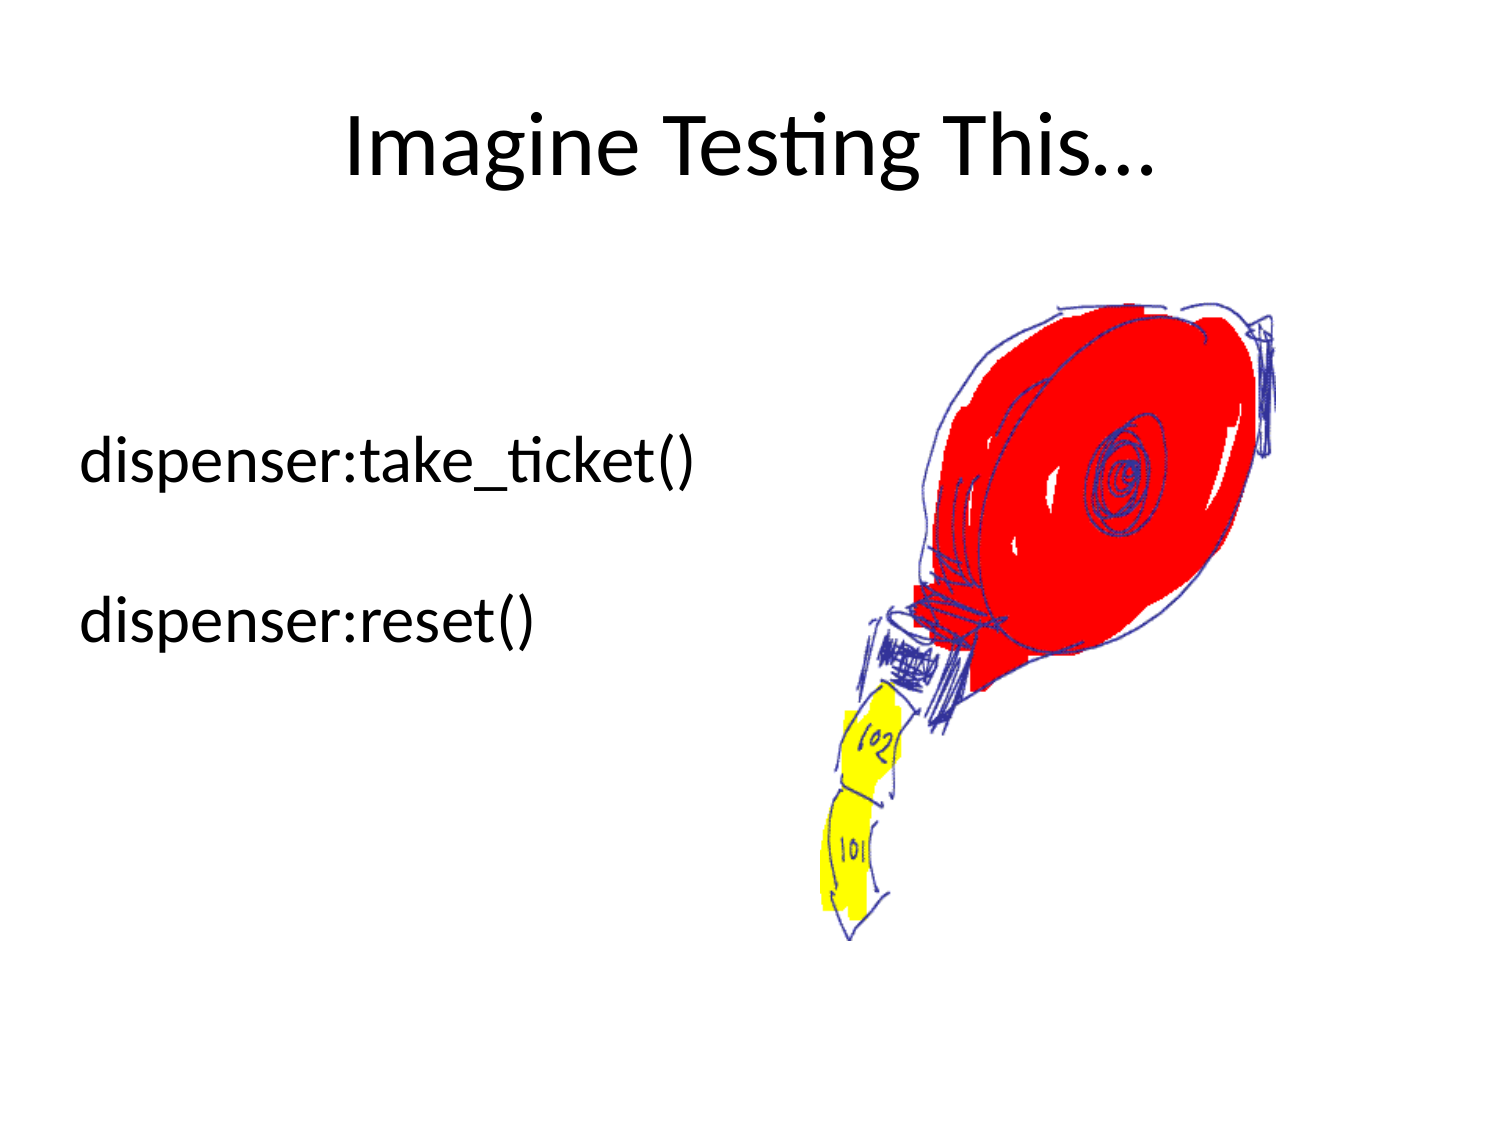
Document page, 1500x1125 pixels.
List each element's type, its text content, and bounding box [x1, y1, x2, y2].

picture [820, 302, 1276, 941]
text_box dispenser:take_ticket() dispenser:reset() [64, 408, 715, 664]
title Imagine Testing This… [75, 45, 1425, 233]
